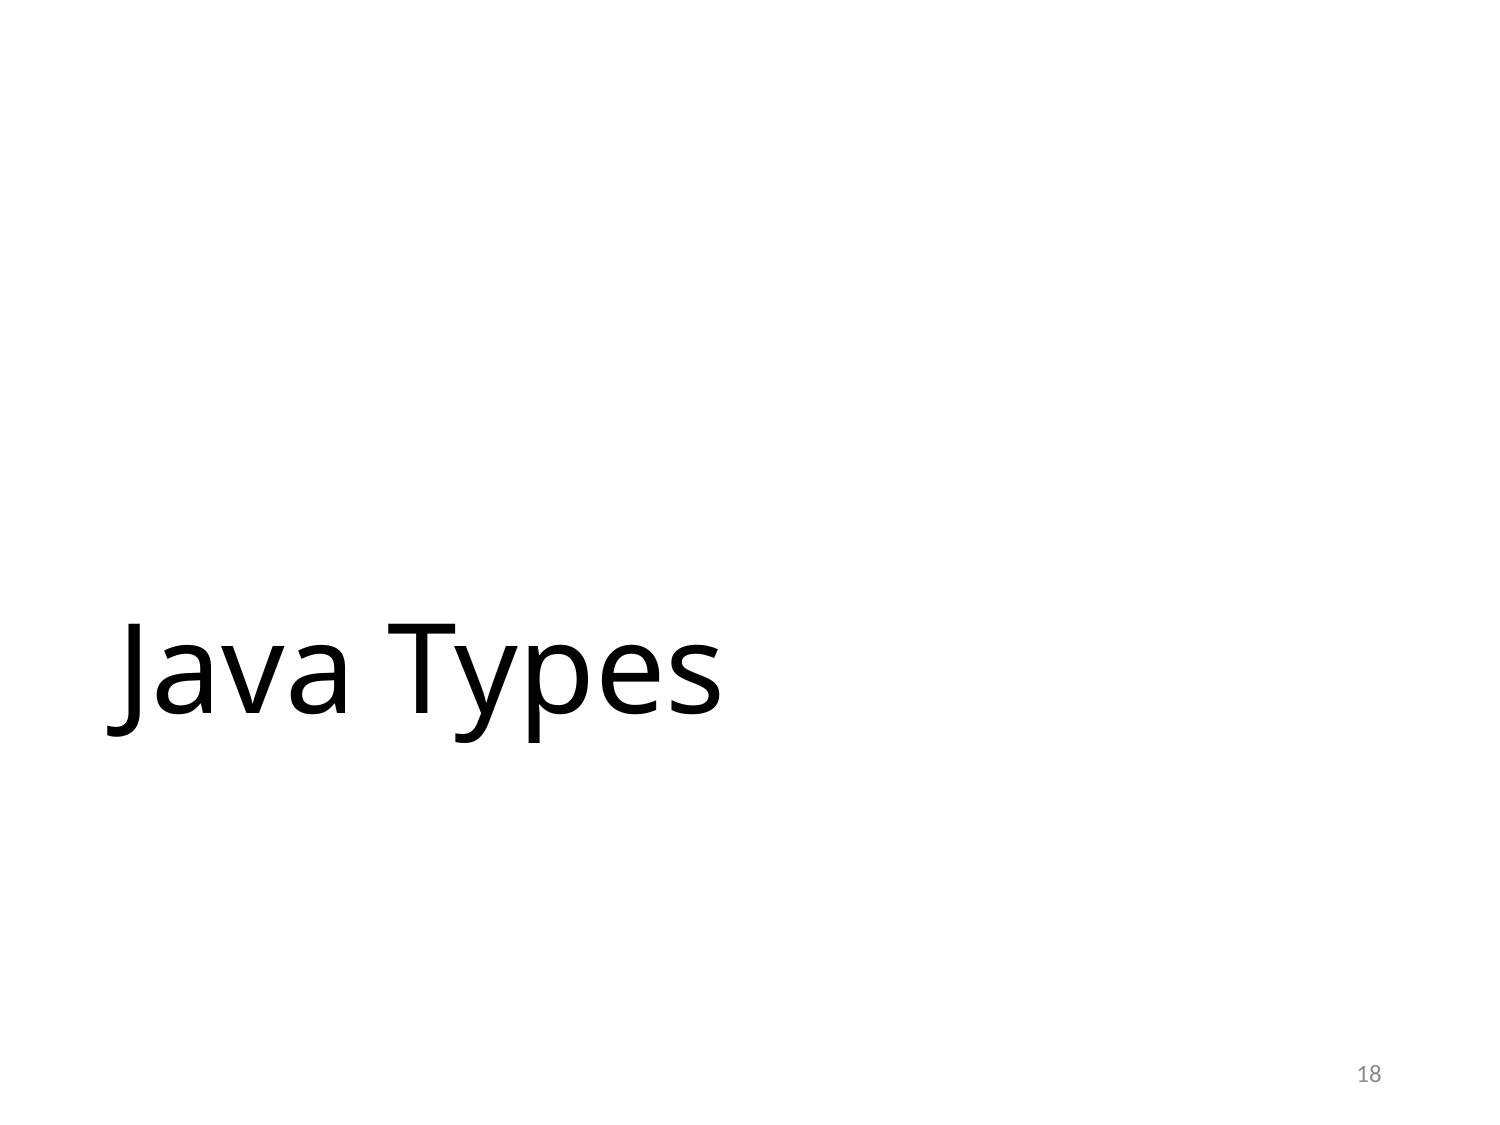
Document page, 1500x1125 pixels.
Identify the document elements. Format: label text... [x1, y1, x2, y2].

slide_number 18 [1059, 1042, 1397, 1103]
title Java Types [102, 280, 1397, 749]
